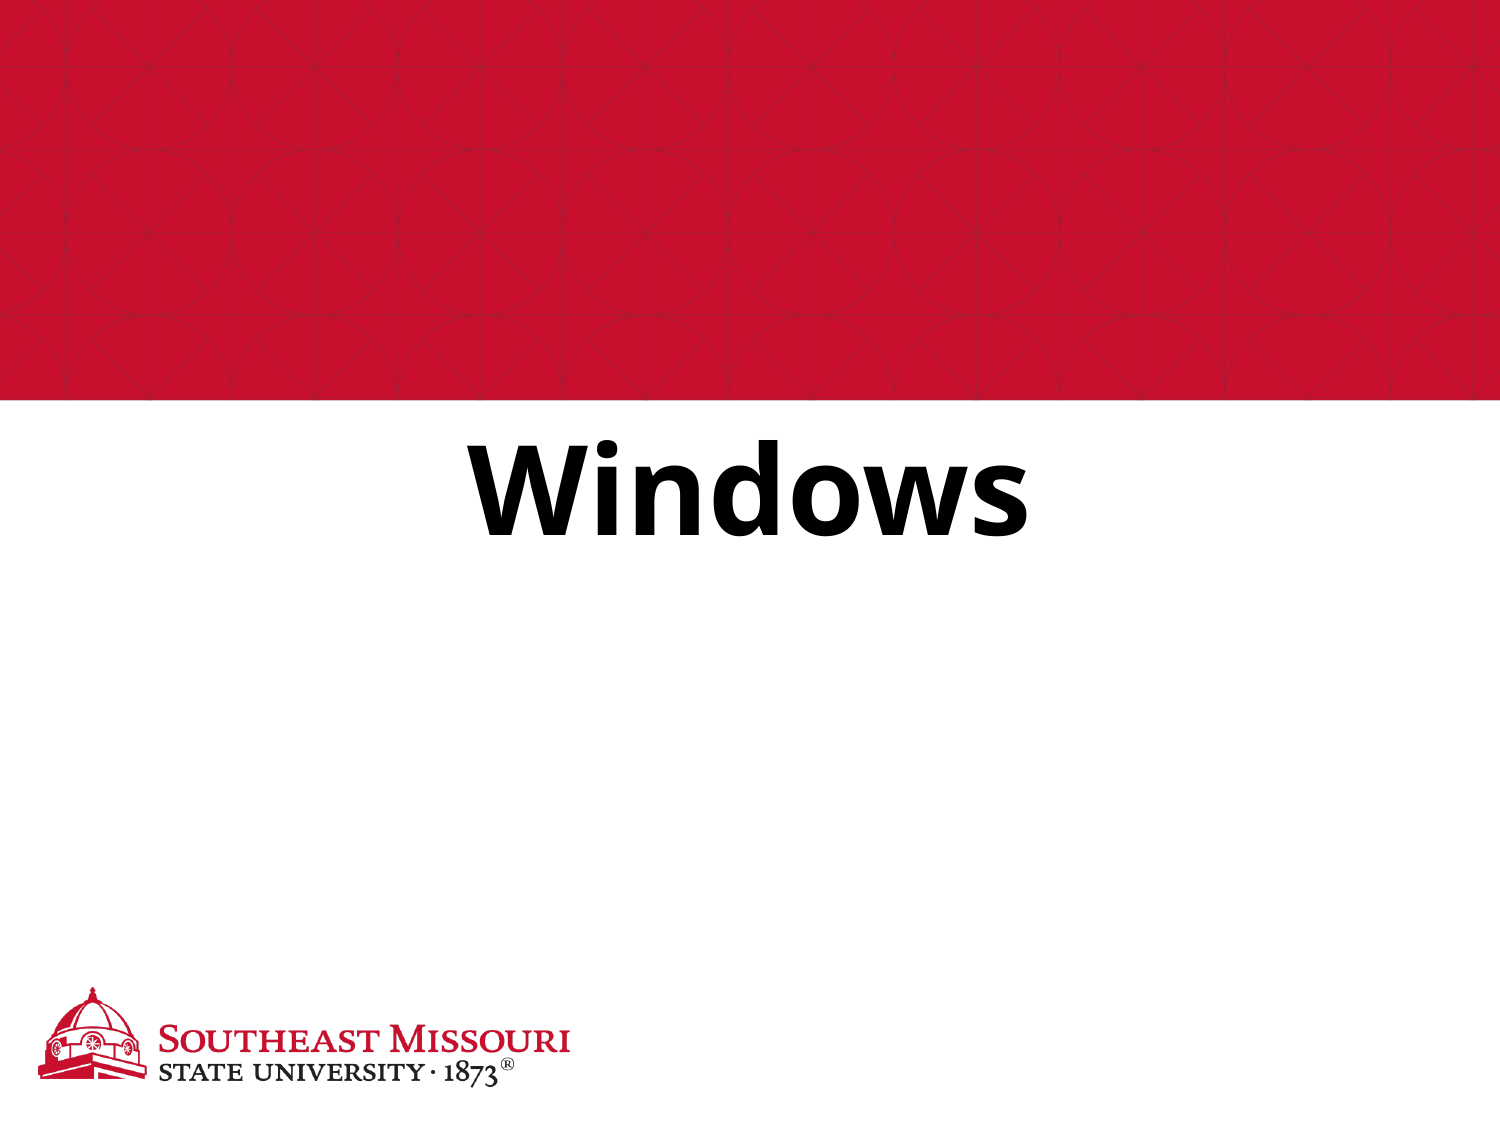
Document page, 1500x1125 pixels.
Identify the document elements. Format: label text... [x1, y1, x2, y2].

picture [0, 0, 1500, 403]
picture [0, 569, 1500, 1125]
text_box Windows [0, 403, 1500, 569]
